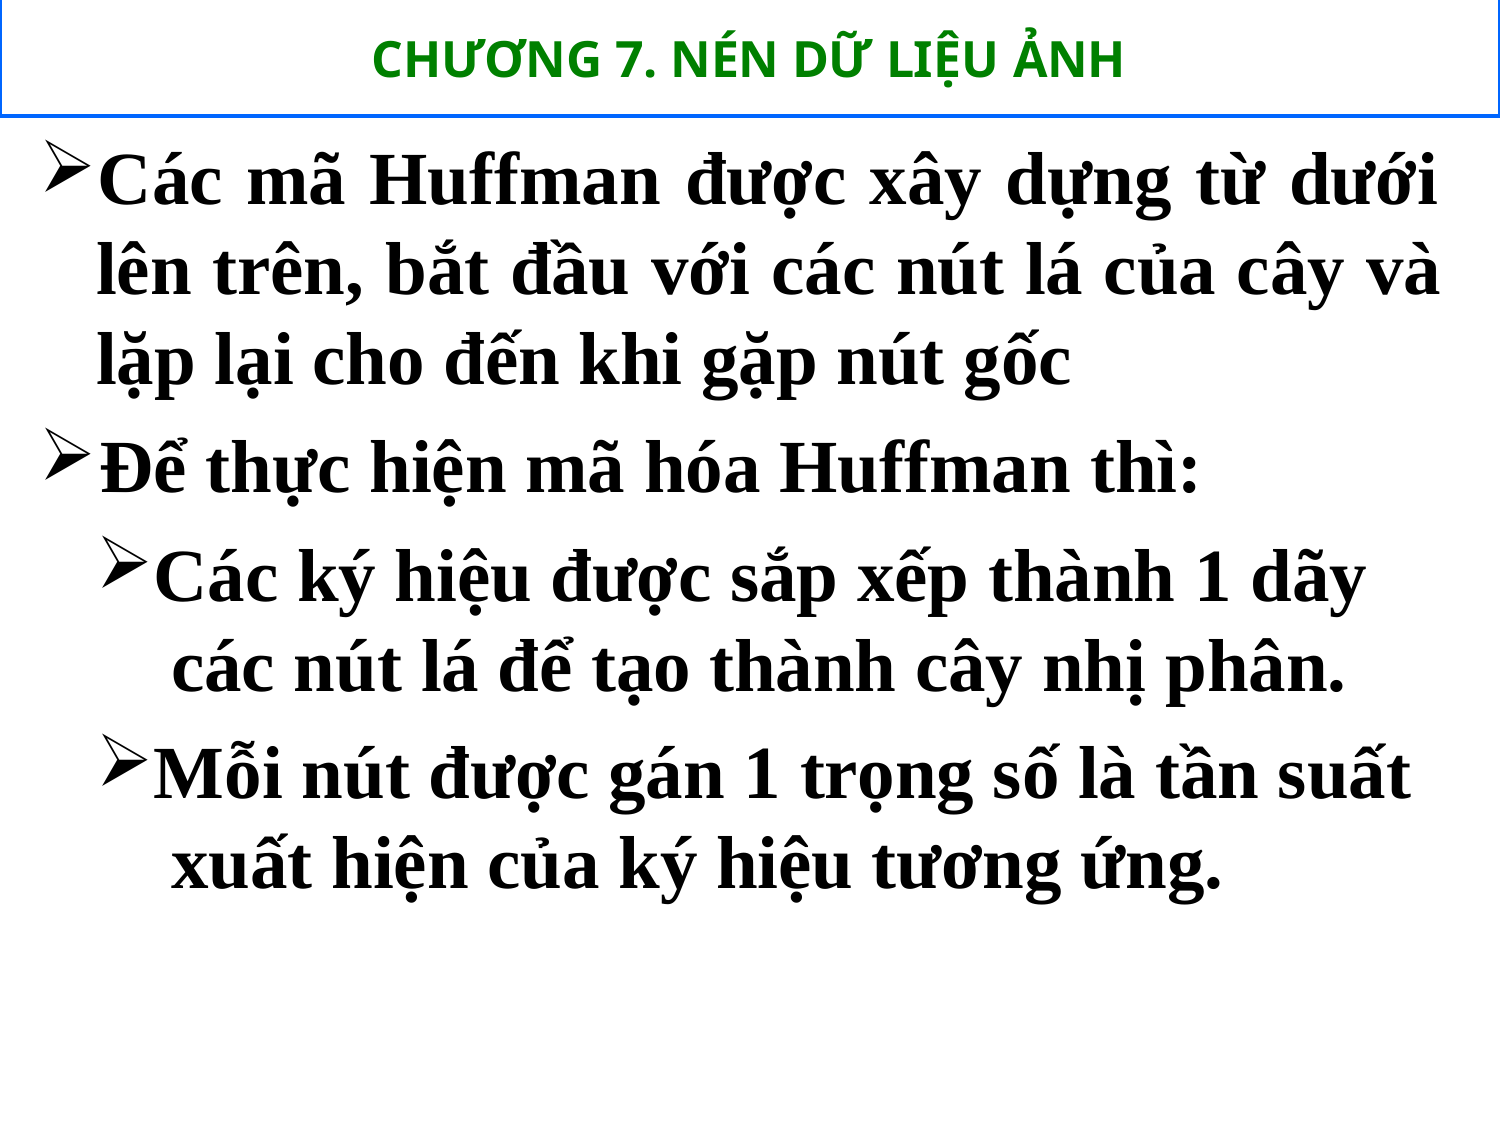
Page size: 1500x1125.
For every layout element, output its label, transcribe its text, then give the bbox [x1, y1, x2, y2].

text_box Các mã Huffman được xây dựng từ dưới lên trên, bắt đầu với các nút lá của cây và lặp lại cho đến khi gặp nút gốc Để thực hiện mã hóa Huffman thì: Các ký hiệu được sắp xếp thành 1 dãy các nút lá để tạo thành cây nhị phân. Mỗi nút được gán 1 trọng số là tần suất xuất hiện của ký hiệu tương ứng. [37, 127, 1463, 904]
